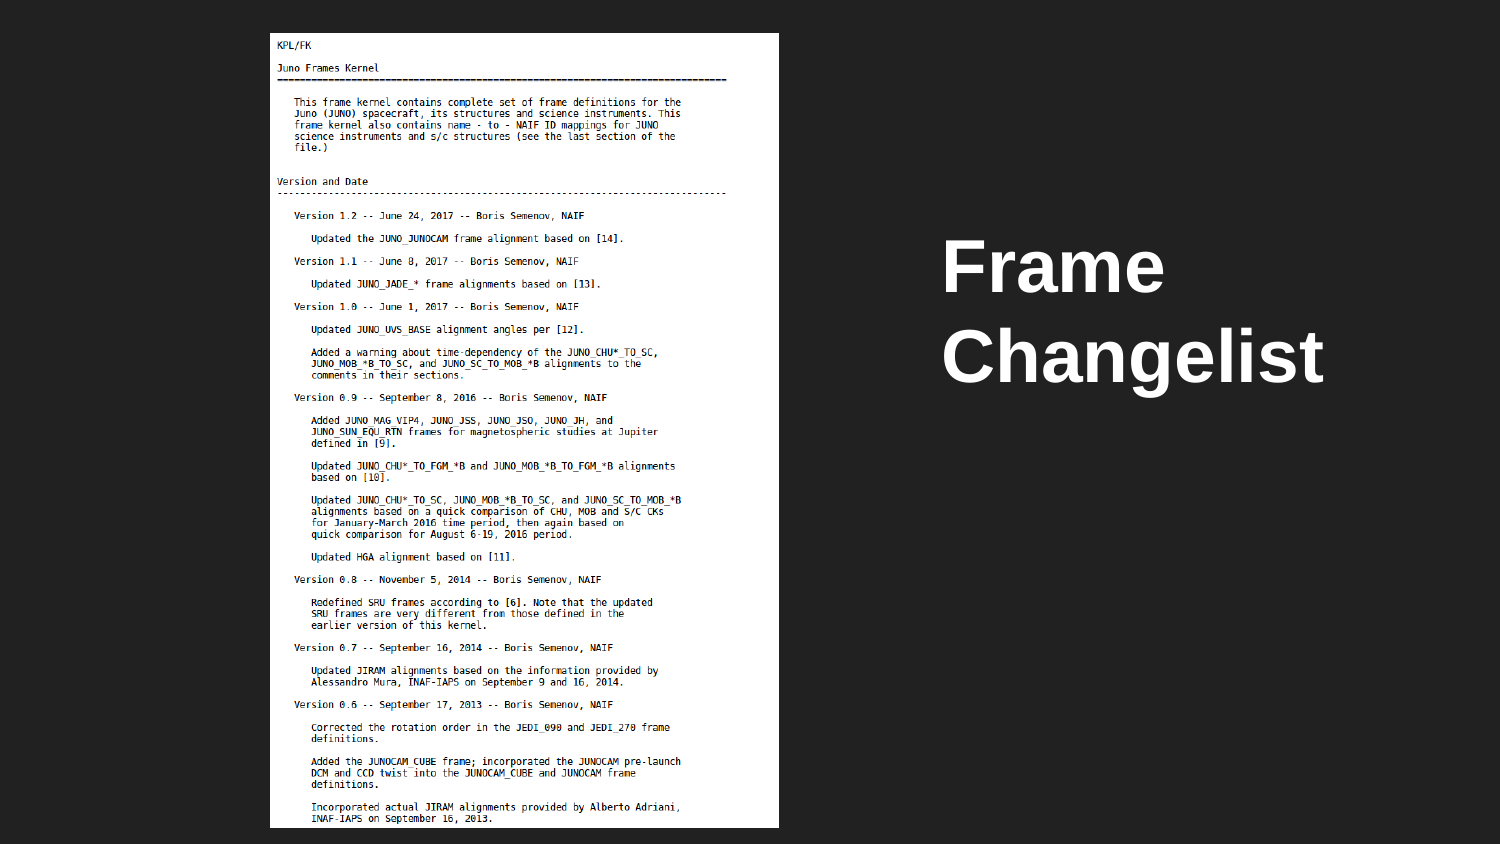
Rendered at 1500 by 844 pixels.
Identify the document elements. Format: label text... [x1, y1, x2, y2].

picture [270, 33, 779, 828]
text_box Frame Changelist [926, 202, 1487, 581]
